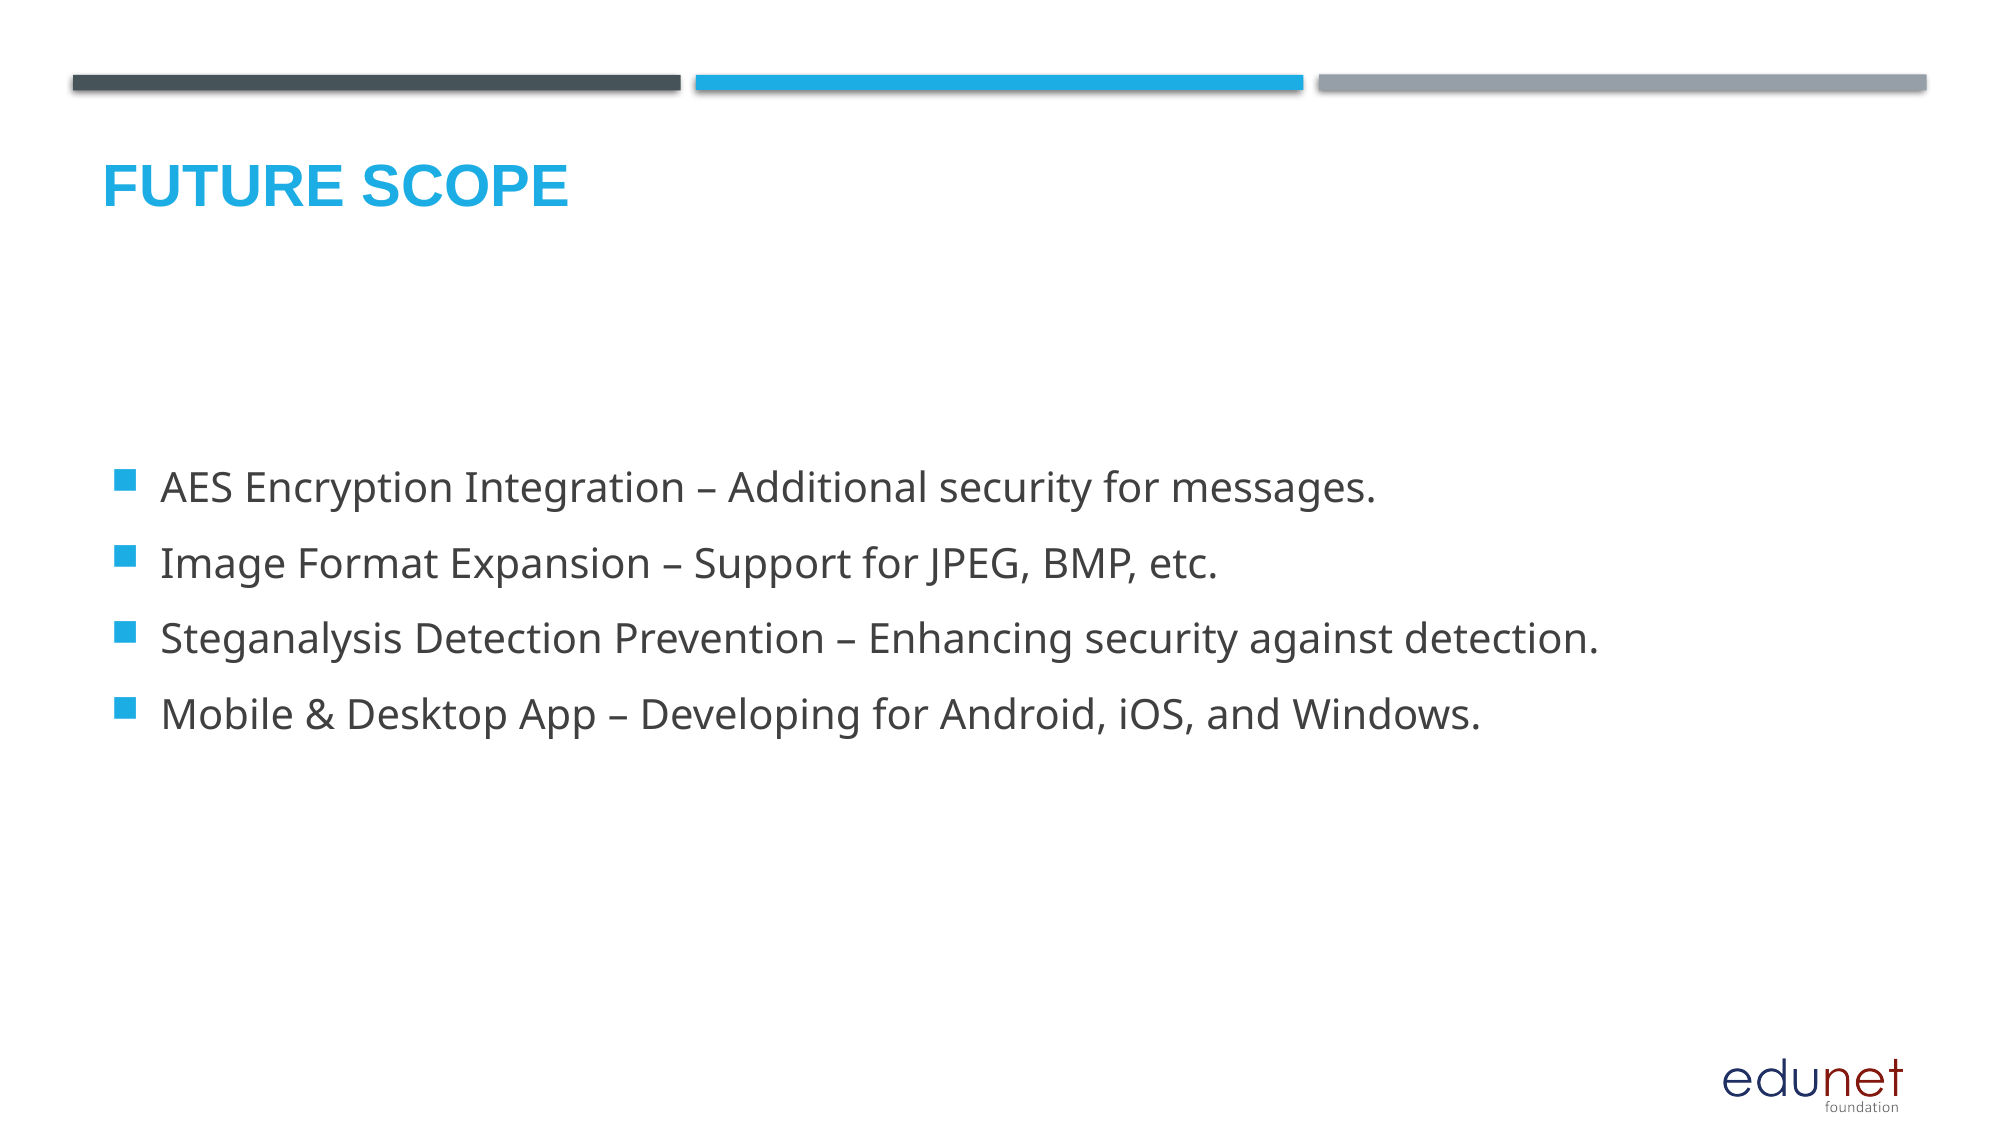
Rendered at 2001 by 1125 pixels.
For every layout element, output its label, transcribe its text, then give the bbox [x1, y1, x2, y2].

list AES Encryption Integration – Additional security for messages. Image Format Expansion – Support for JPEG, BMP, etc. Steganalysis Detection Prevention – Enhancing security against detection. Mobile & Desktop App – Developing for Android, iOS, and Windows. [95, 213, 1905, 981]
picture [1719, 1056, 1905, 1116]
text_box Future scope [87, 138, 1898, 226]
